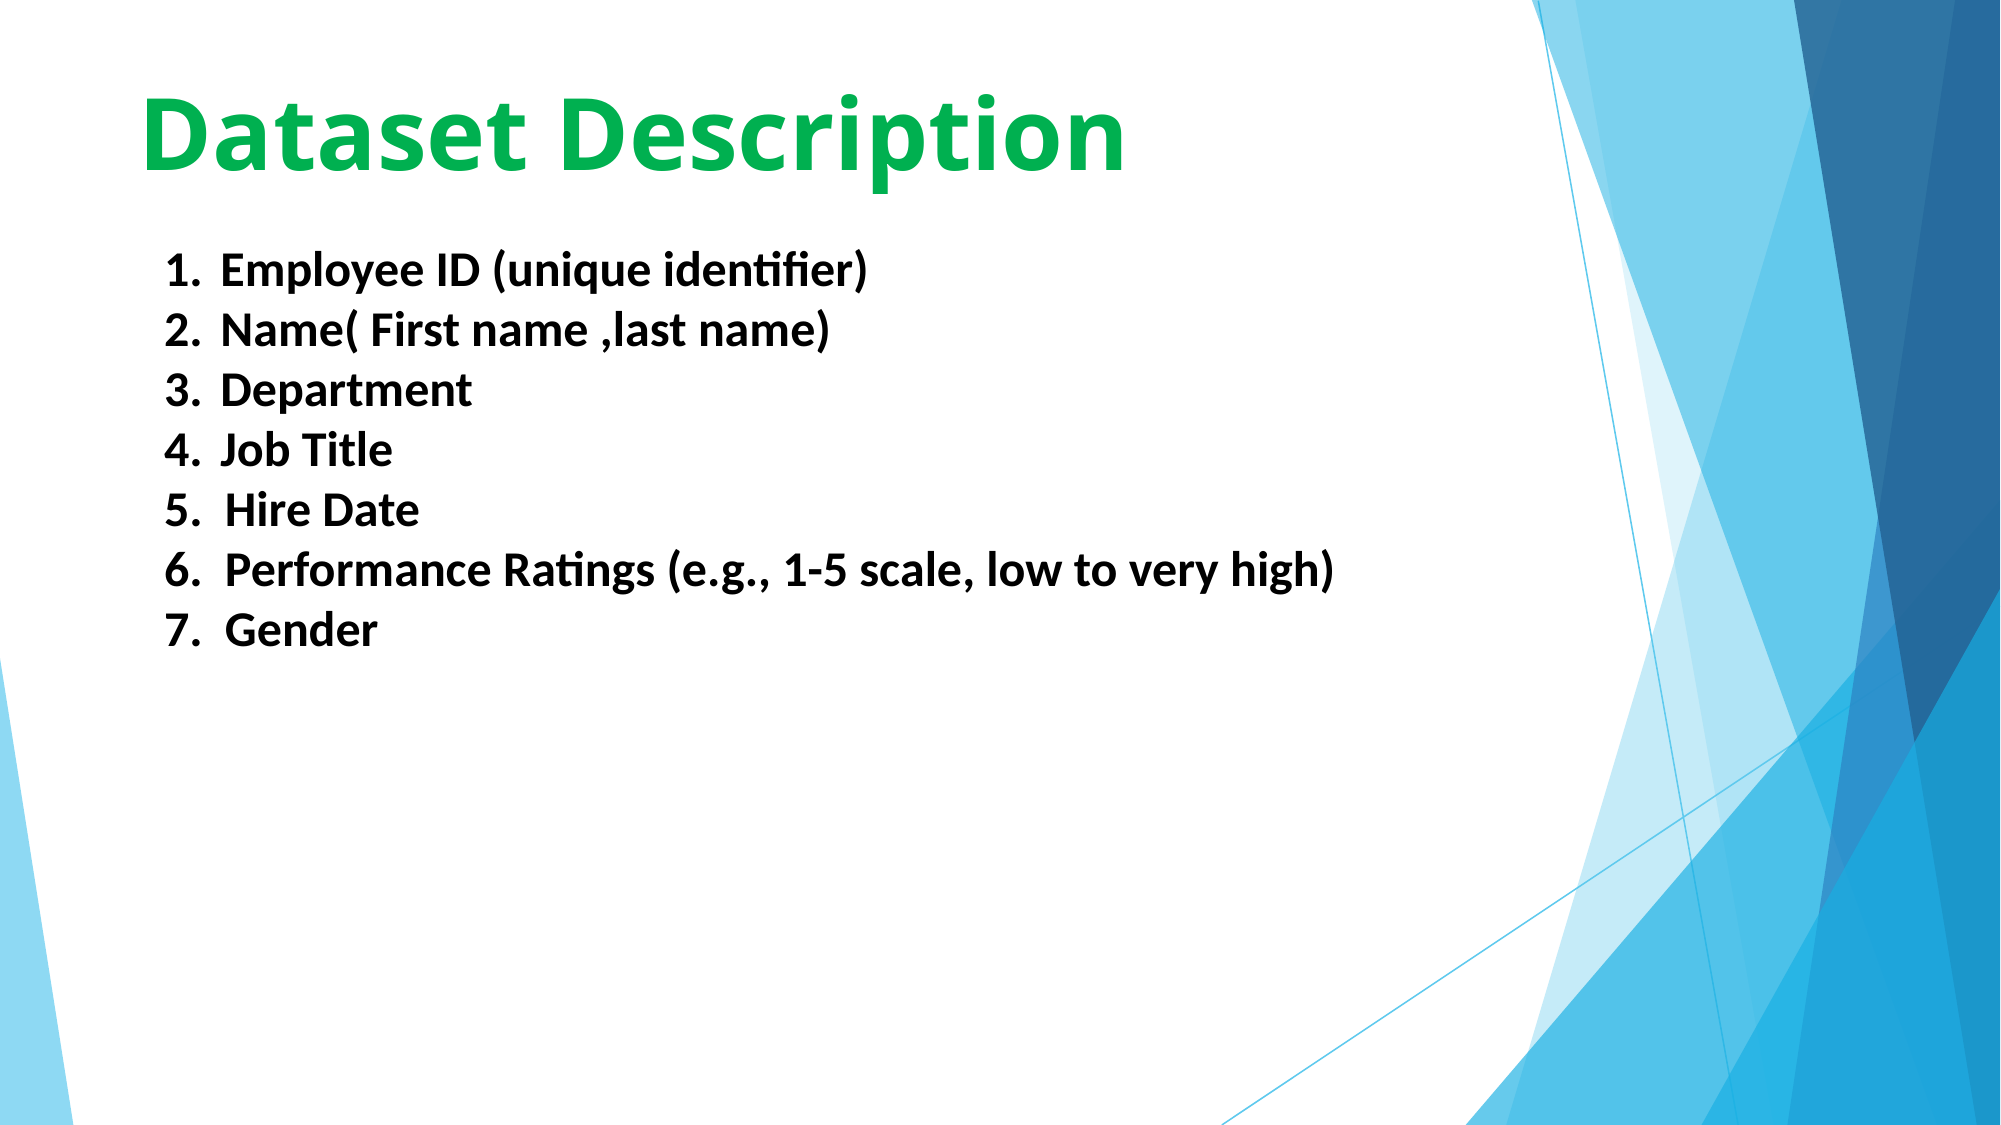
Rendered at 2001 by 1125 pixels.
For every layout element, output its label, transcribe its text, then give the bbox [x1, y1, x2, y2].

text_box Employee ID (unique identifier) Name( First name ,last name) Department Job Title 5. Hire Date 6. Performance Ratings (e.g., 1-5 scale, low to very high) 7. Gender [149, 229, 1522, 665]
title Dataset Description [123, 62, 1877, 198]
